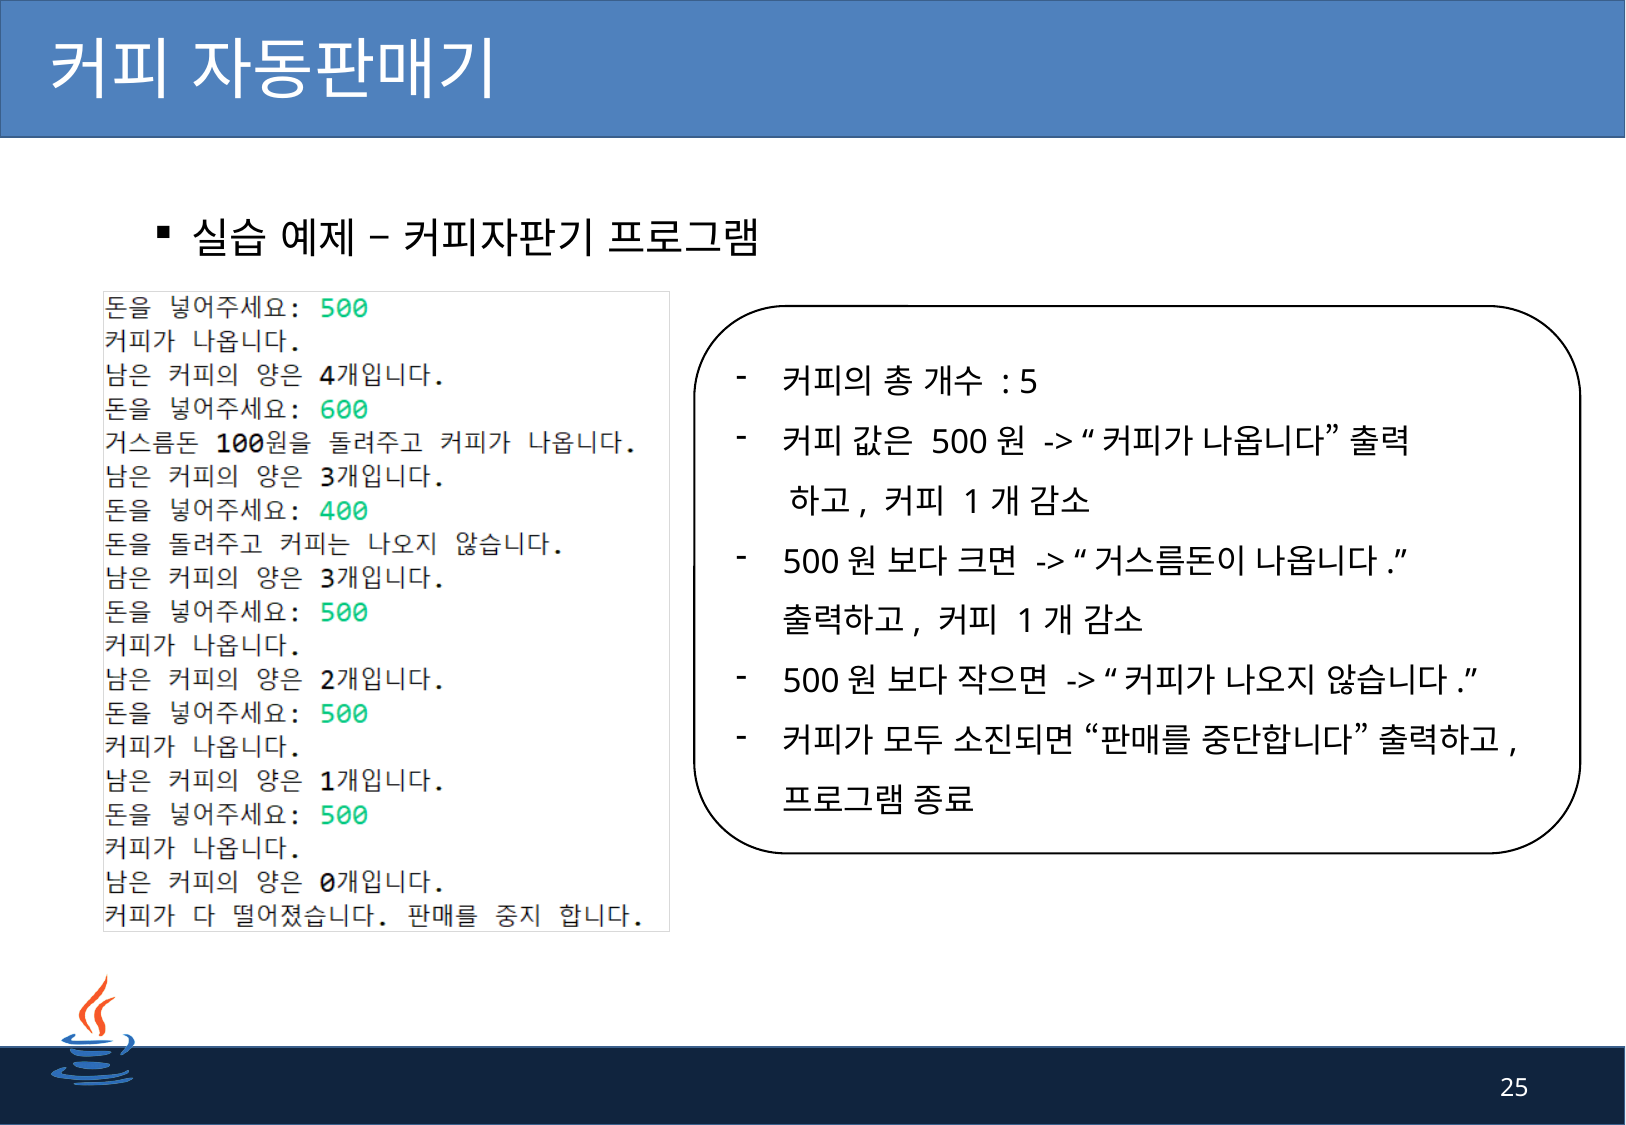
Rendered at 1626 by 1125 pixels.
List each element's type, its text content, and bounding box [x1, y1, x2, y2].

slide_number 25 [1452, 1058, 1544, 1119]
picture [103, 291, 671, 932]
title 커피 자동판매기 [0, 0, 1018, 138]
text_box 실습 예제 – 커피자판기 프로그램 [139, 210, 966, 279]
text_box 커피의 총 개수 : 5 커피 값은 500원 -> “커피가 나옵니다” 출력 하고, 커피 1개 감소 500원 보다 크면 -> “거스름돈이 나옵니다.” 출력하고, 커피 1개 감소 500원 보다 작으면 -> “커피가 나오지 않습니다.” 커피가 모두 소진되면 “판매를 중단합니다” 출력하고, 프로그램 종료 [692, 303, 1583, 856]
picture [38, 973, 151, 1086]
